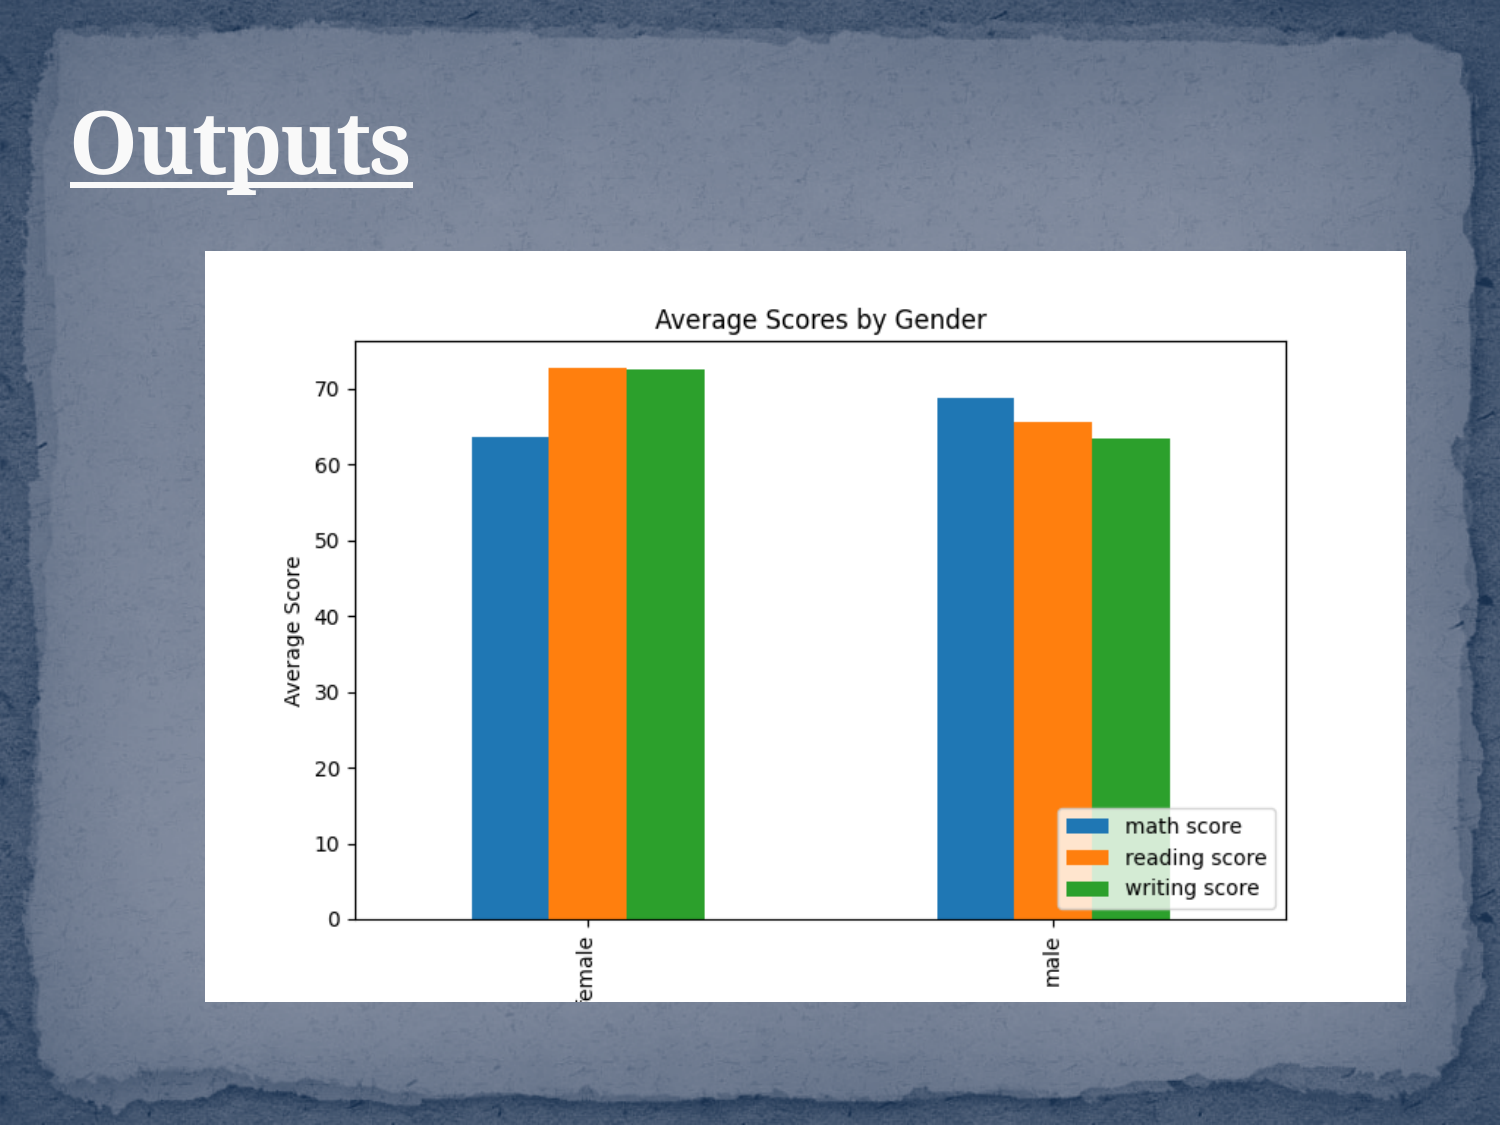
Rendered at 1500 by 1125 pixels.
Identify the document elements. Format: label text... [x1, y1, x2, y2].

title Outputs [55, 0, 1406, 200]
picture [205, 251, 1406, 1002]
